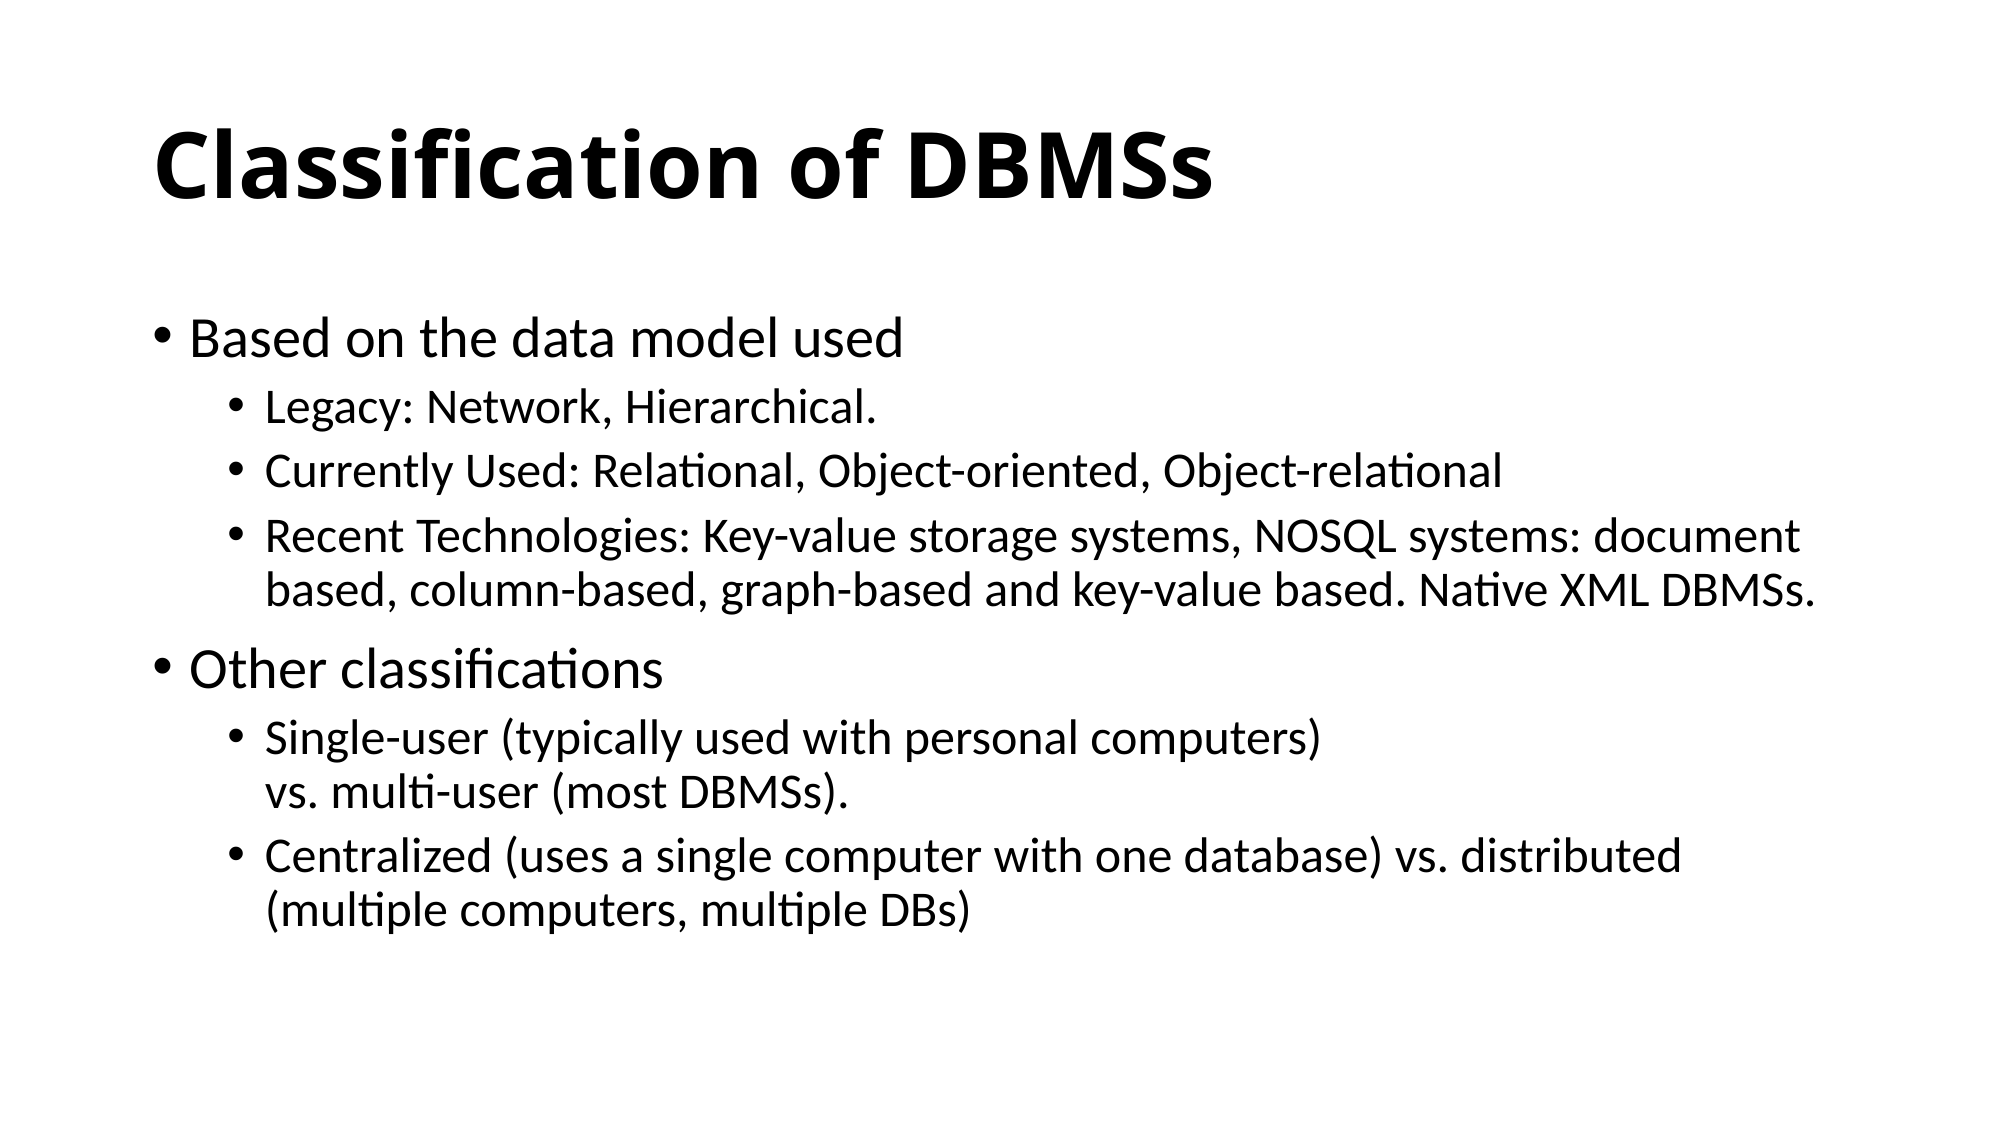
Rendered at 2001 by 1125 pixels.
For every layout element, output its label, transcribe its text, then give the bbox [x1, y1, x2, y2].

list Based on the data model used Legacy: Network, Hierarchical. Currently Used: Relational, Object-oriented, Object-relational Recent Technologies: Key-value storage systems, NOSQL systems: document based, column-based, graph-based and key-value based. Native XML DBMSs. Other classifications Single-user (typically used with personal computers) vs. multi-user (most DBMSs). Centralized (uses a single computer with one database) vs. distributed (multiple computers, multiple DBs) [137, 299, 1863, 1014]
title Classification of DBMSs [137, 59, 1863, 278]
